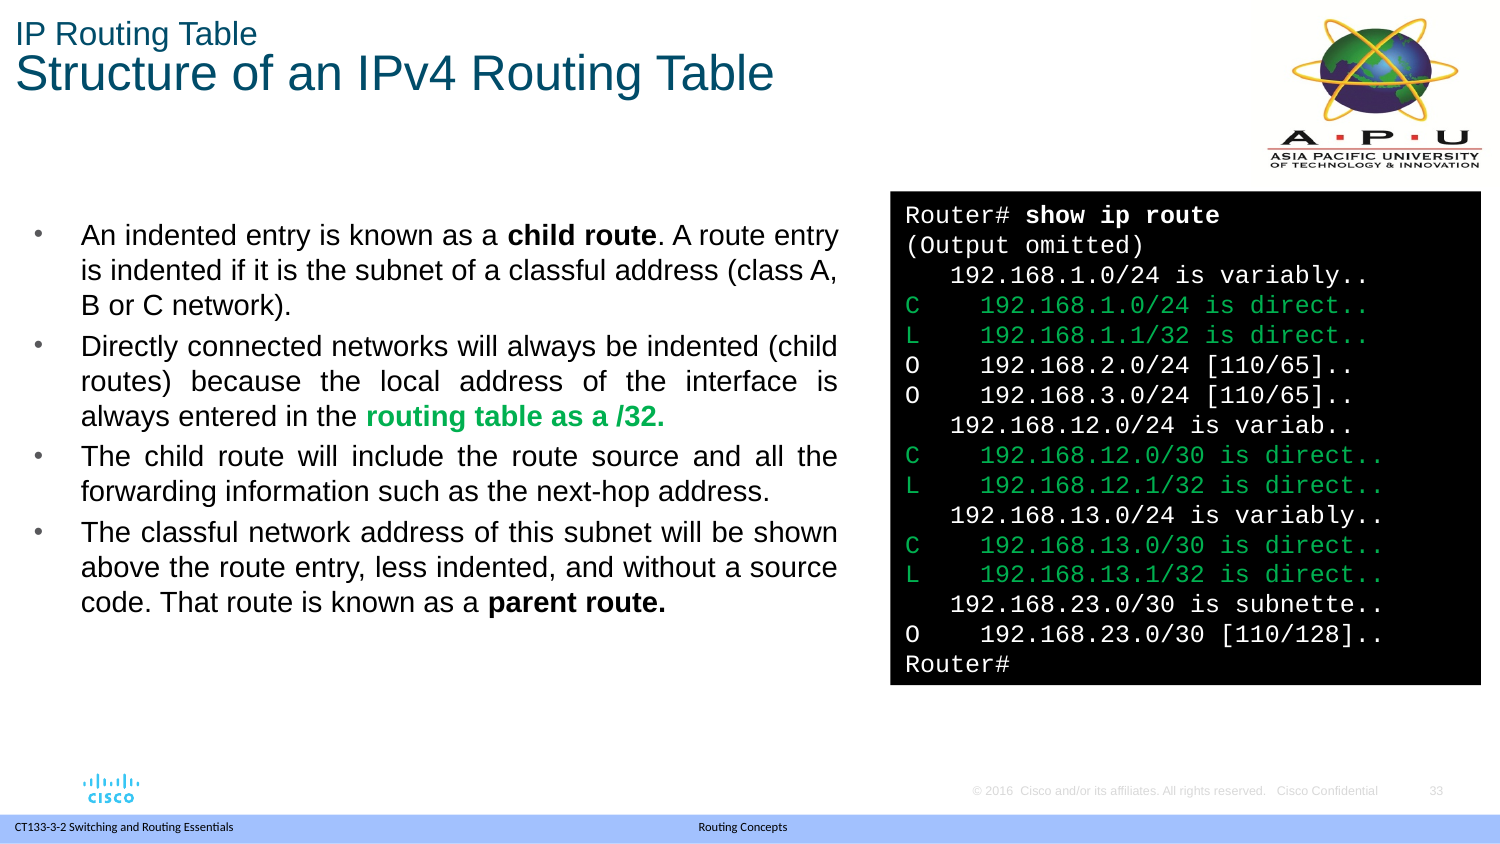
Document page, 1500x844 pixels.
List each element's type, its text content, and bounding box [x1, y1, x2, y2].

title IP Routing Table Structure of an IPv4 Routing Table [0, 0, 1369, 121]
text_box Router# show ip route (Output omitted) 192.168.1.0/24 is variably.. C 192.168.1.0/24 is direct.. L 192.168.1.1/32 is direct.. O 192.168.2.0/24 [110/65].. O 192.168.3.0/24 [110/65].. 192.168.12.0/24 is variab.. C 192.168.12.0/30 is direct.. L 192.168.12.1/32 is direct.. 192.168.13.0/24 is variably.. C 192.168.13.0/30 is direct.. L 192.168.13.1/32 is direct.. 192.168.23.0/30 is subnette.. O 192.168.23.0/30 [110/128].. Router# [890, 191, 1481, 686]
list An indented entry is known as a child route. A route entry is indented if it is the subnet of a classful address (class A, B or C network). Directly connected networks will always be indented (child routes) because the local address of the interface is always entered in the routing table as a /32. The child route will include the route source and all the forwarding information such as the next-hop address. The classful network address of this subnet will be shown above the route entry, less indented, and without a source code. That route is known as a parent route. [19, 208, 855, 676]
picture [1251, 0, 1500, 187]
